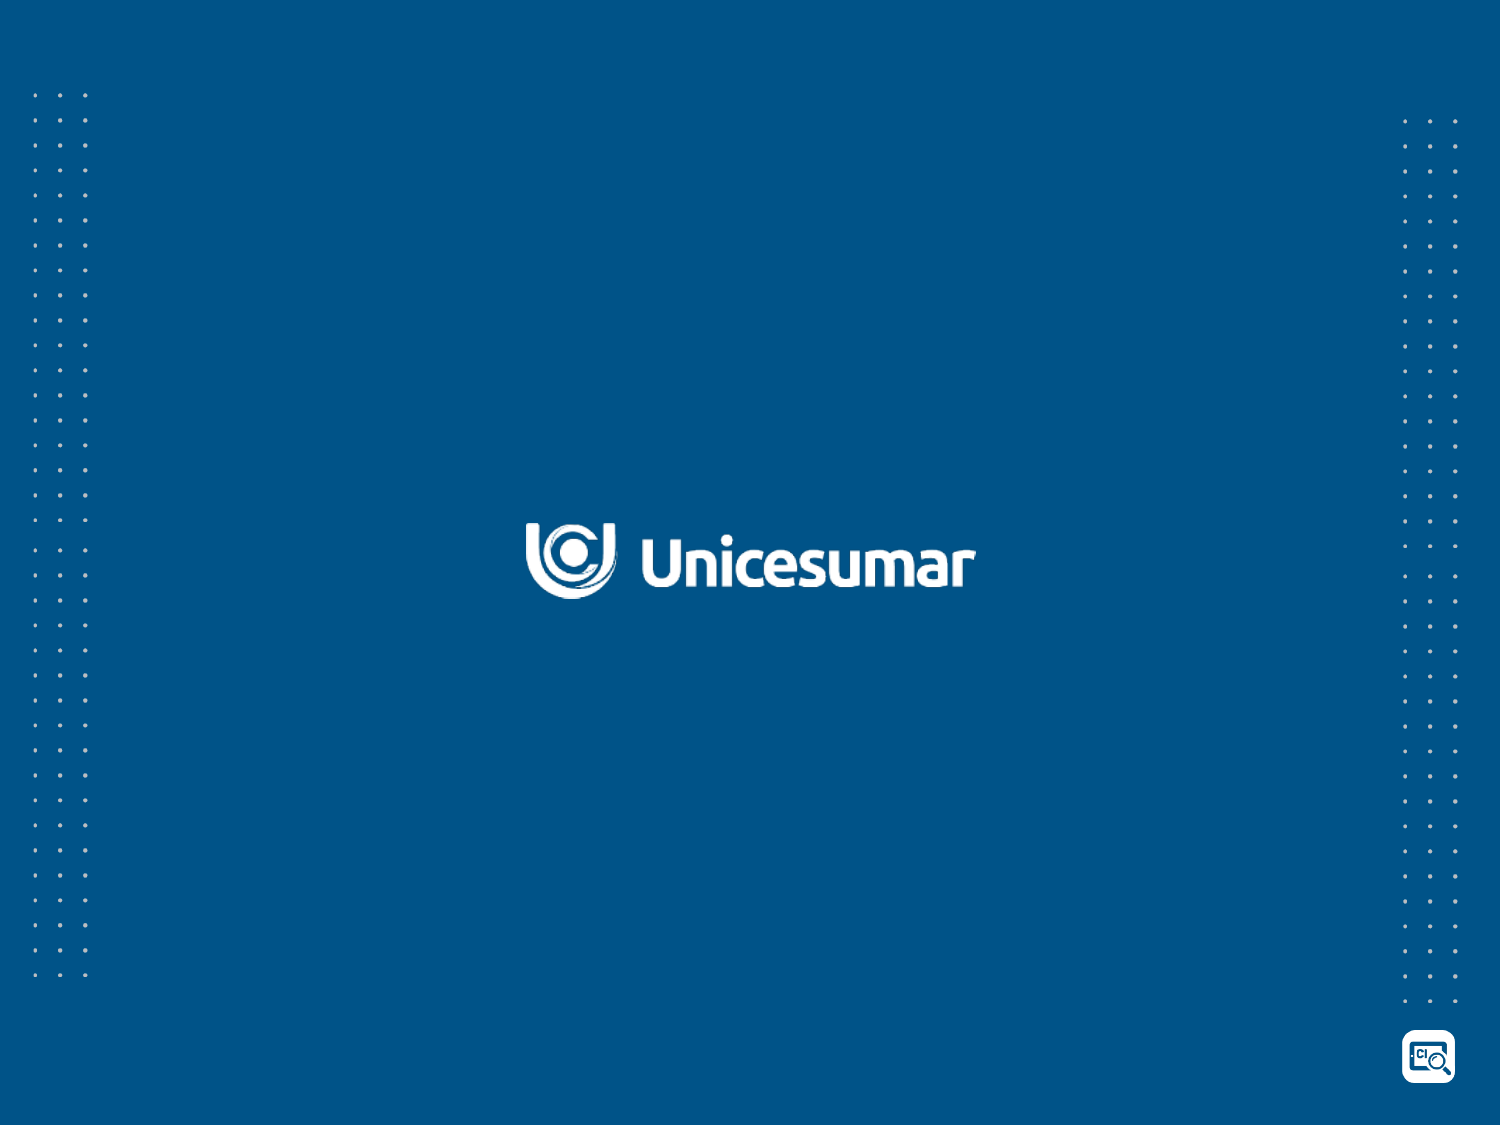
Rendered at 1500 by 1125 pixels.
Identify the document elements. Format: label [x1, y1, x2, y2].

picture [1403, 119, 1468, 548]
picture [33, 93, 99, 522]
picture [526, 523, 976, 599]
picture [1403, 574, 1468, 1003]
picture [33, 548, 99, 977]
picture [1402, 1030, 1456, 1083]
